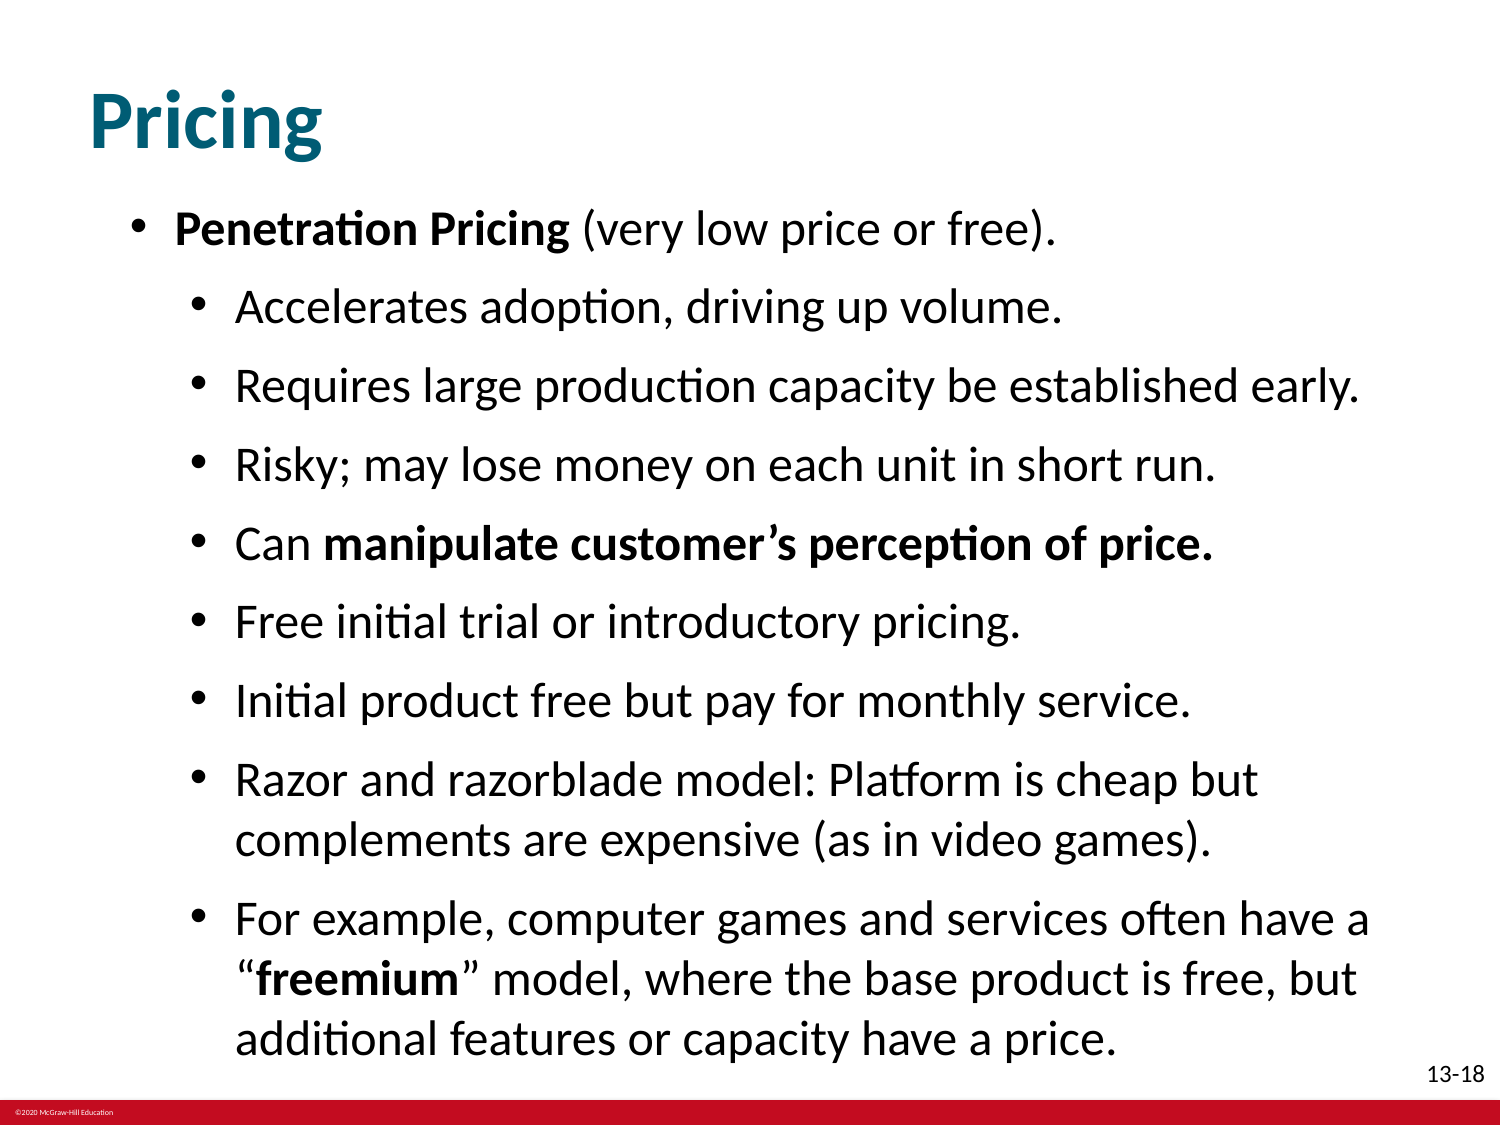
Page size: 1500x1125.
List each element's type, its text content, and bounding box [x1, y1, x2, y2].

title Pricing [75, 24, 1425, 187]
list Penetration Pricing (very low price or free). Accelerates adoption, driving up volume. Requires large production capacity be established early. Risky; may lose money on each unit in short run. Can manipulate customer’s perception of price. Free initial trial or introductory pricing. Initial product free but pay for monthly service. Razor and razorblade model: Platform is cheap but complements are expensive (as in video games). For example, computer games and services often have a “freemium” model, where the base product is free, but additional features or capacity have a price. [24, 187, 1425, 1078]
